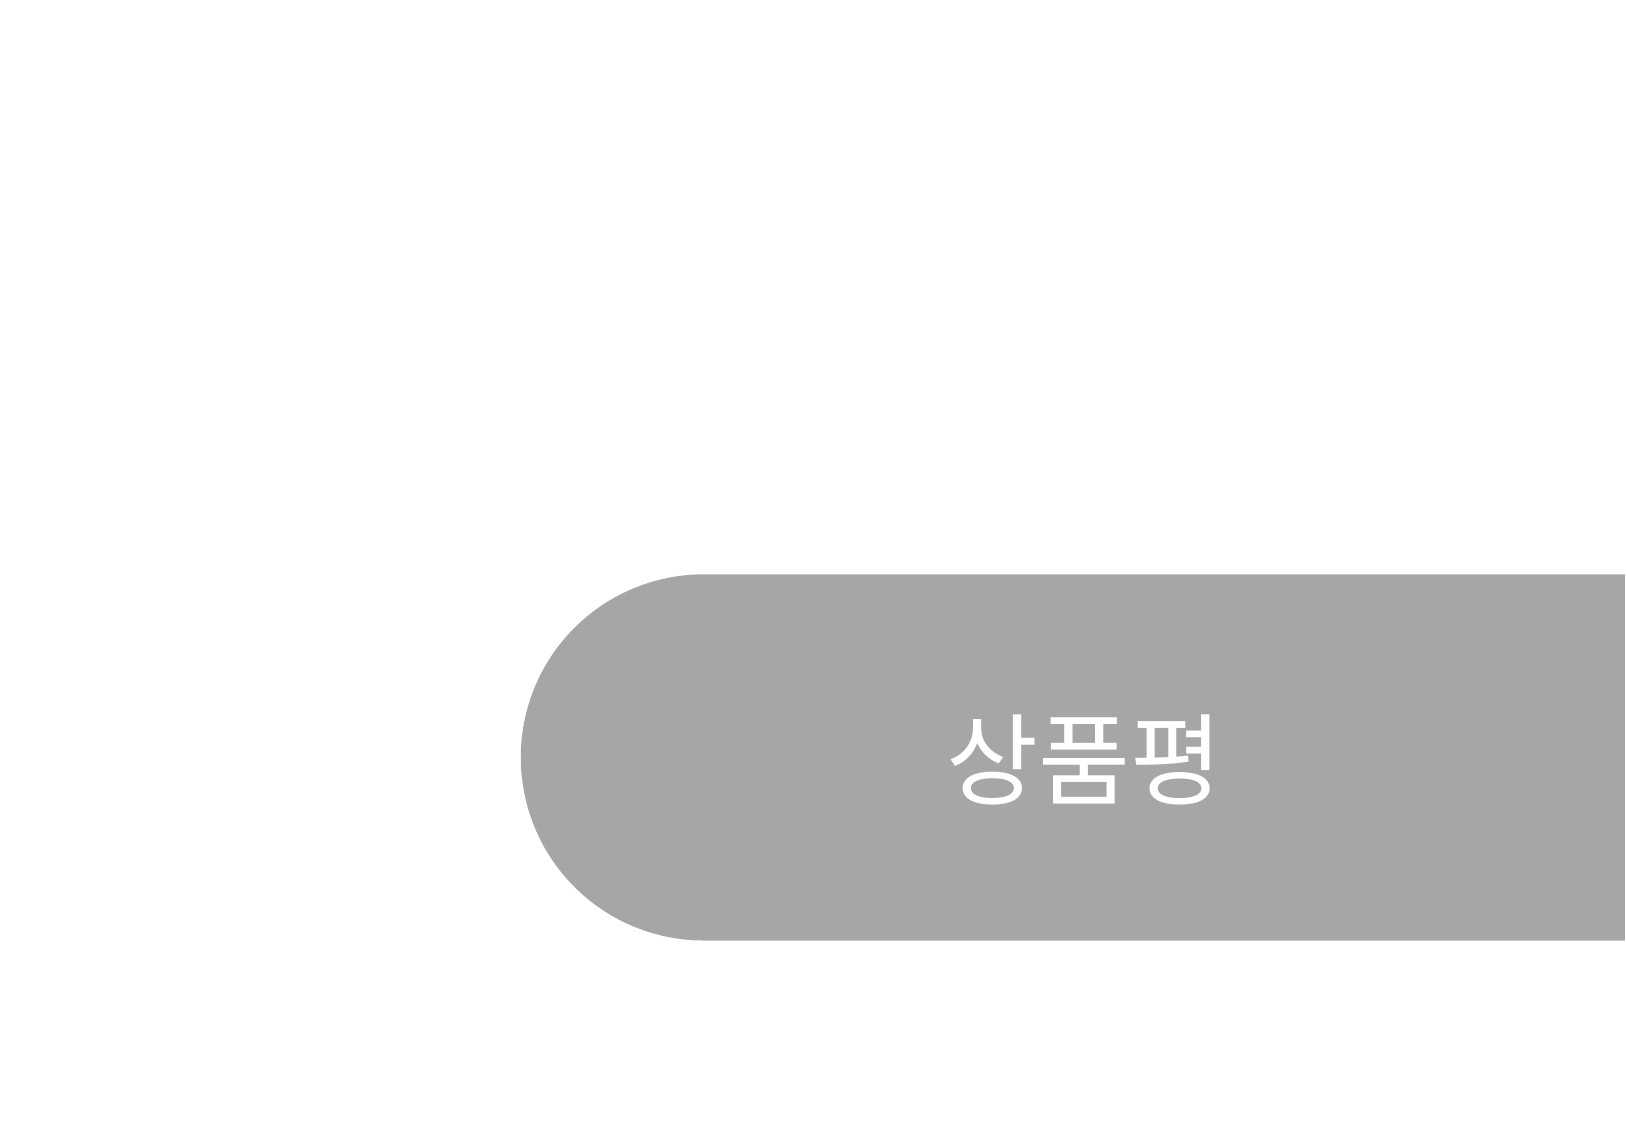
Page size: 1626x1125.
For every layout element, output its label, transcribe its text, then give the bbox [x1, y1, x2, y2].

list 상품평 [564, 727, 1604, 787]
